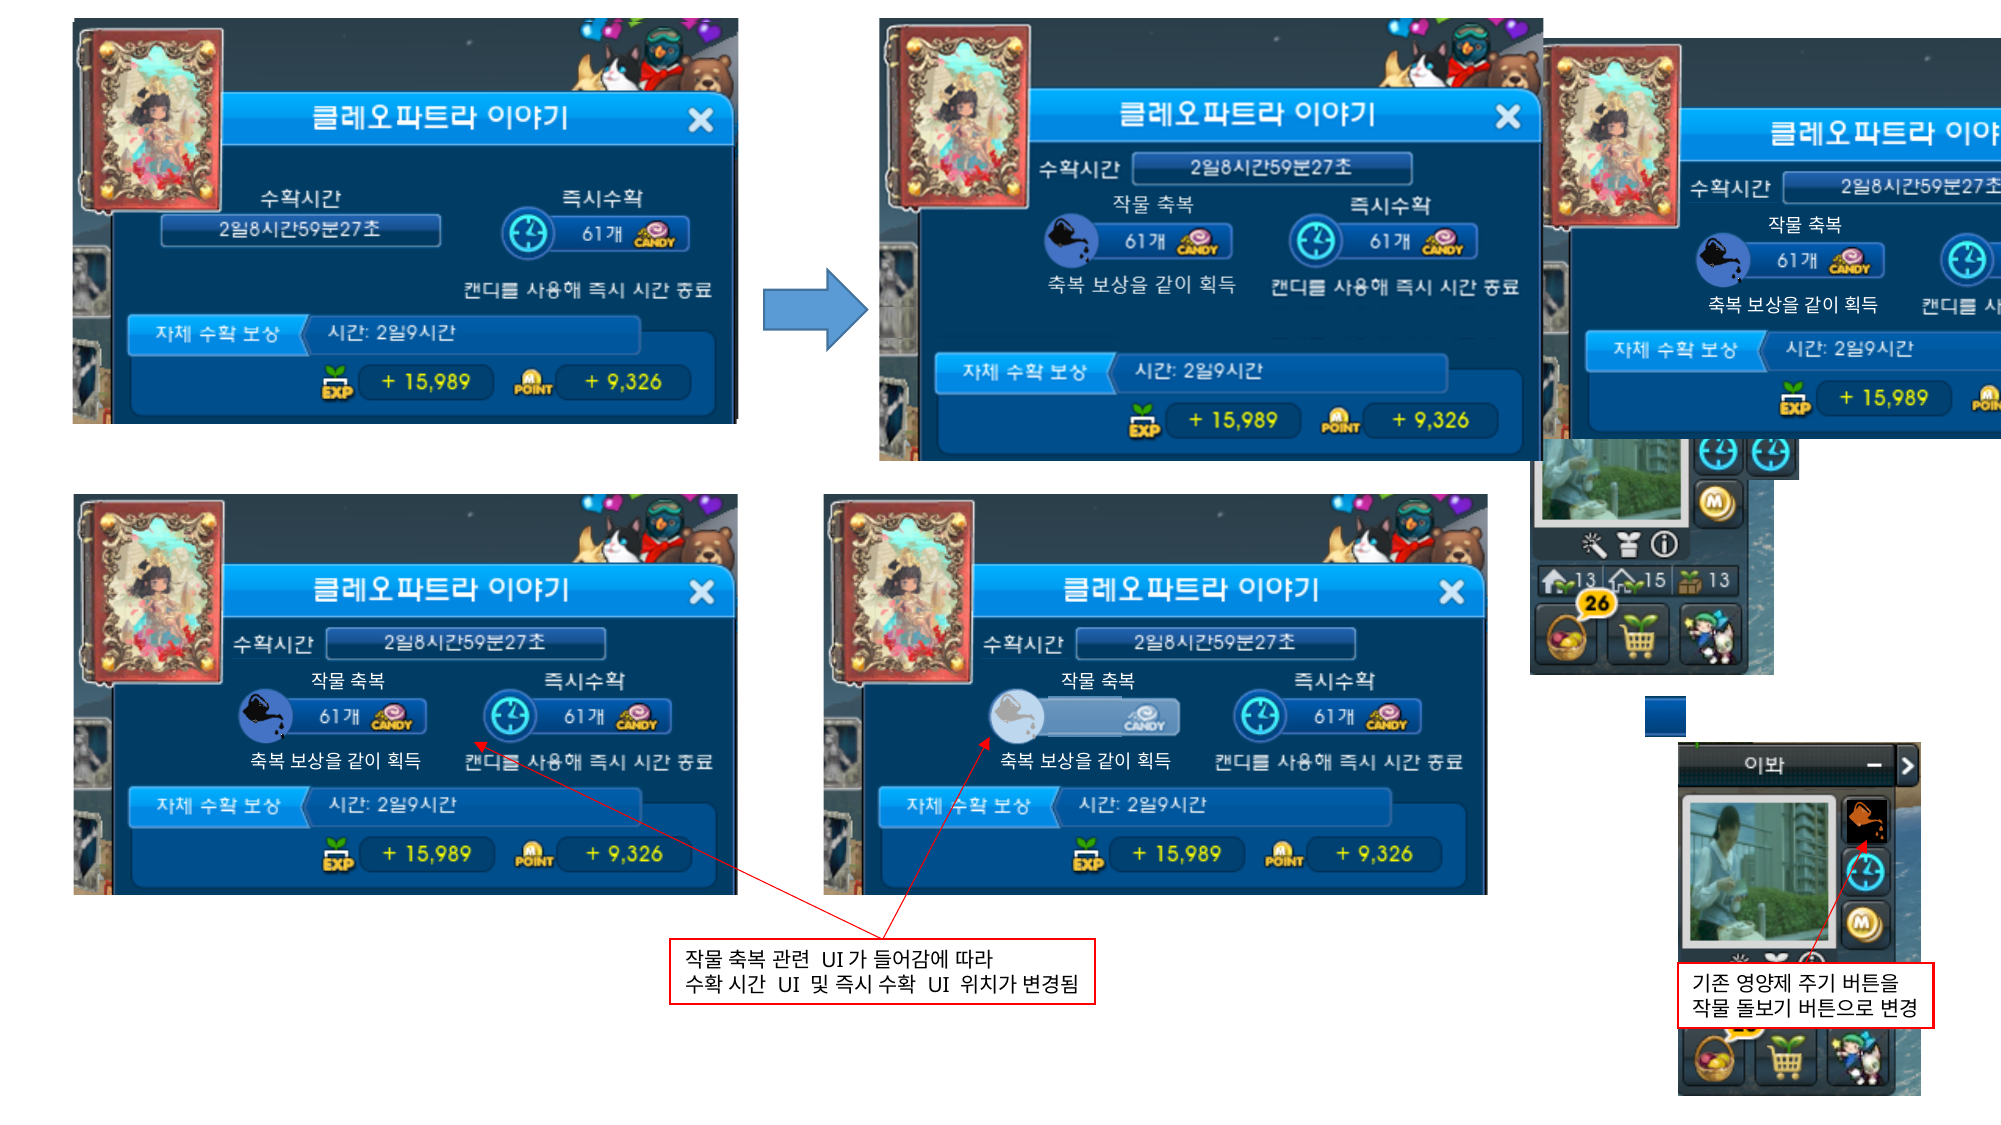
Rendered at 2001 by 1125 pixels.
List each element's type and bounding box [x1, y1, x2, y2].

text_box [73, 494, 1488, 1005]
text_box [1530, 439, 1800, 675]
text_box [72, 18, 1544, 461]
text_box [1663, 742, 1948, 1096]
text_box [1544, 38, 2000, 439]
picture [1645, 696, 1686, 737]
